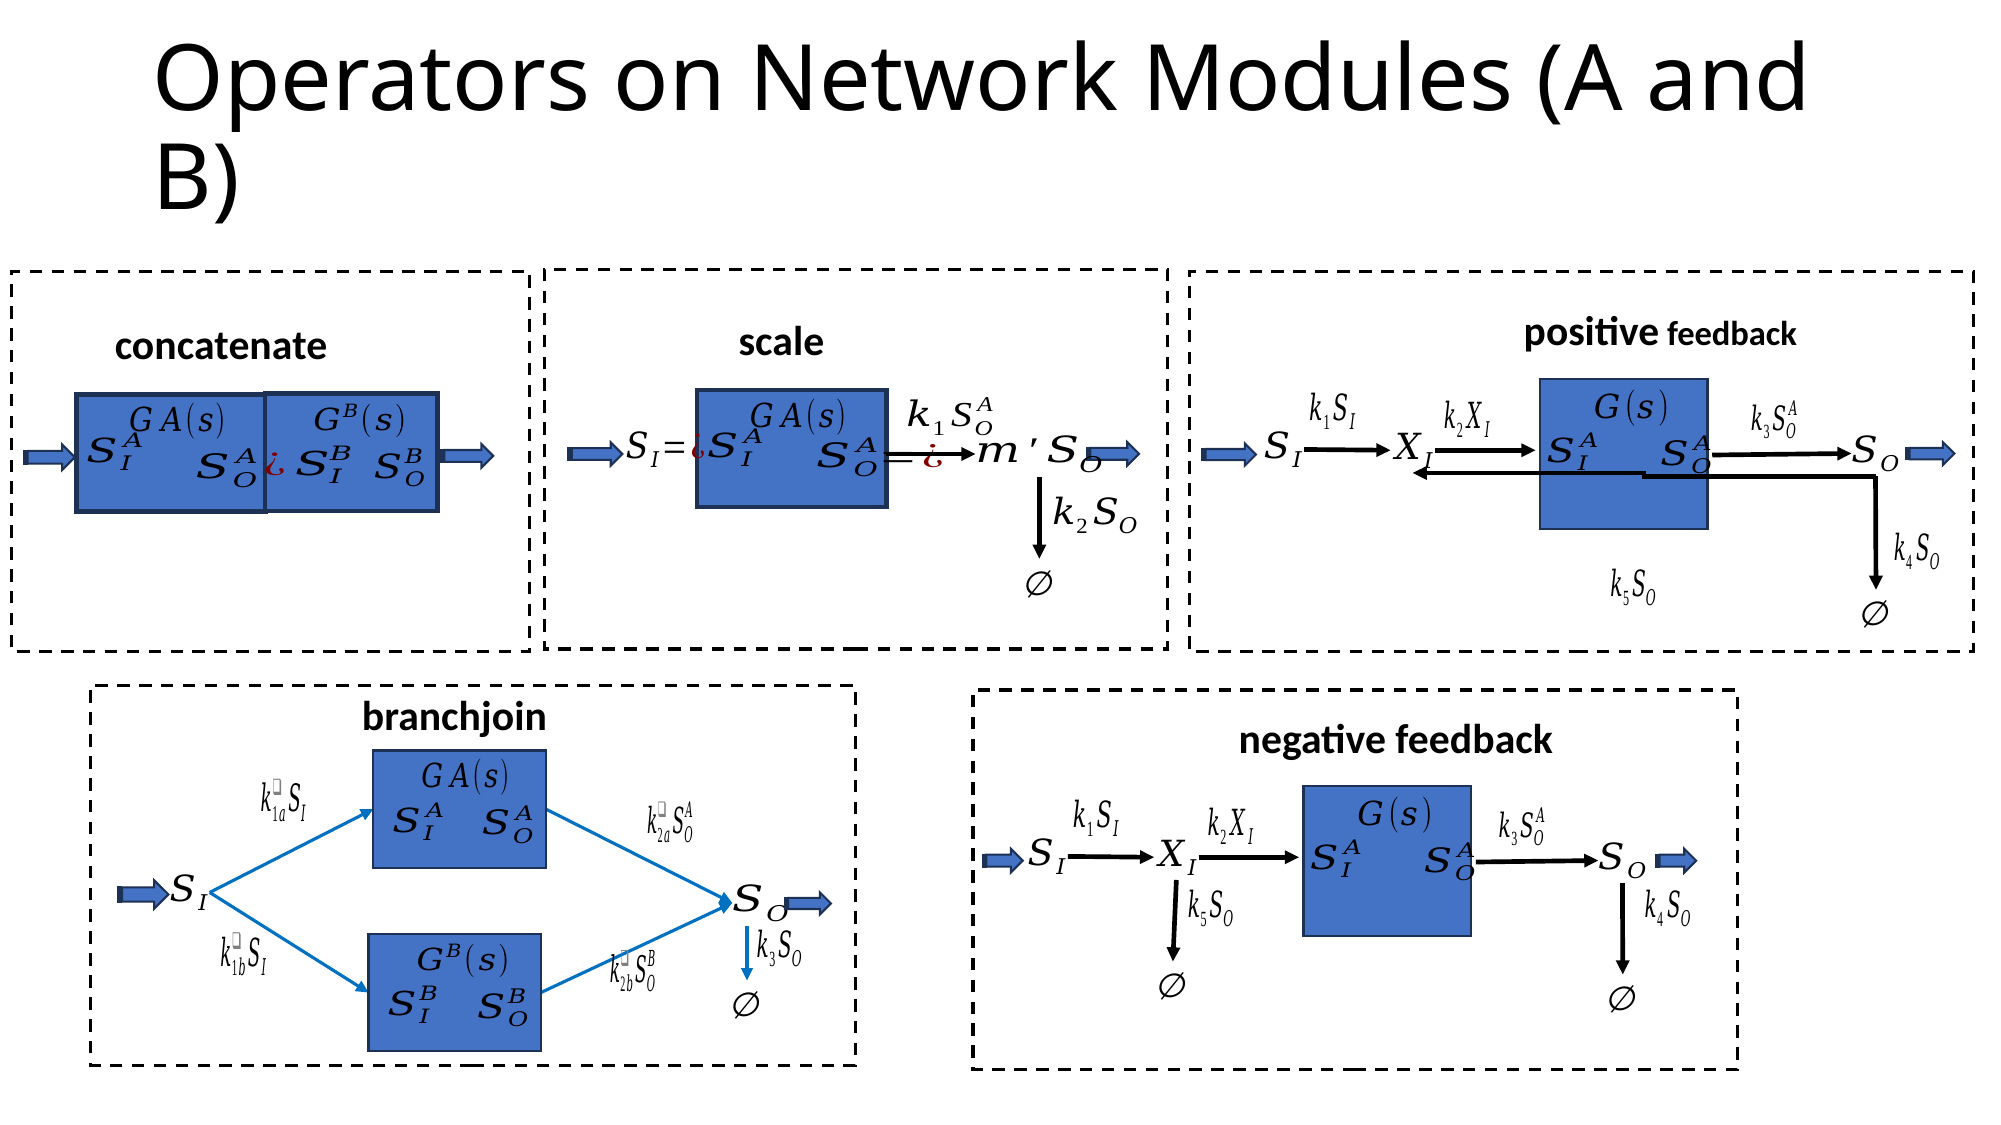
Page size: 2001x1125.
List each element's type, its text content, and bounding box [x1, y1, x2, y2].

title Operators on Network Modules (A and B) [137, 59, 1863, 201]
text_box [544, 269, 1168, 650]
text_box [11, 271, 530, 652]
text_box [1189, 271, 1974, 652]
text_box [972, 690, 1738, 1070]
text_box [90, 683, 856, 1066]
